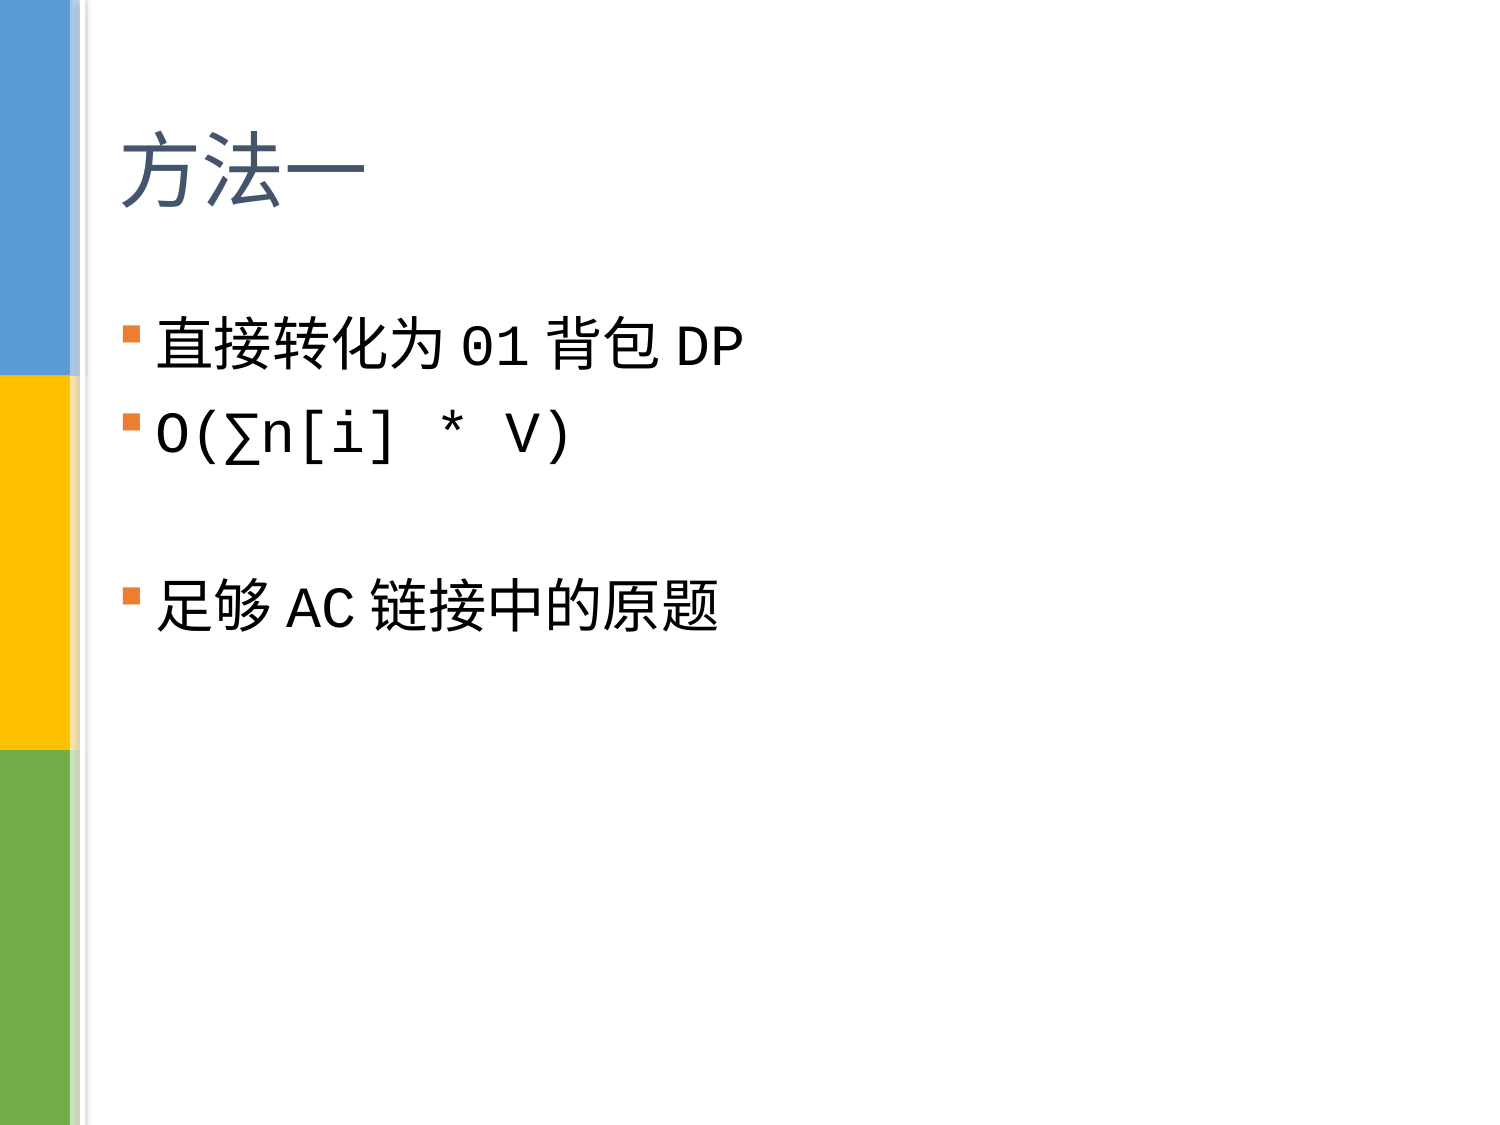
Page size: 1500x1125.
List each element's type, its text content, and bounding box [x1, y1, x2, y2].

list 直接转化为01背包DP O(∑n[i] * V) 足够AC链接中的原题 [103, 299, 1460, 1070]
title 方法一 [103, 59, 1397, 278]
